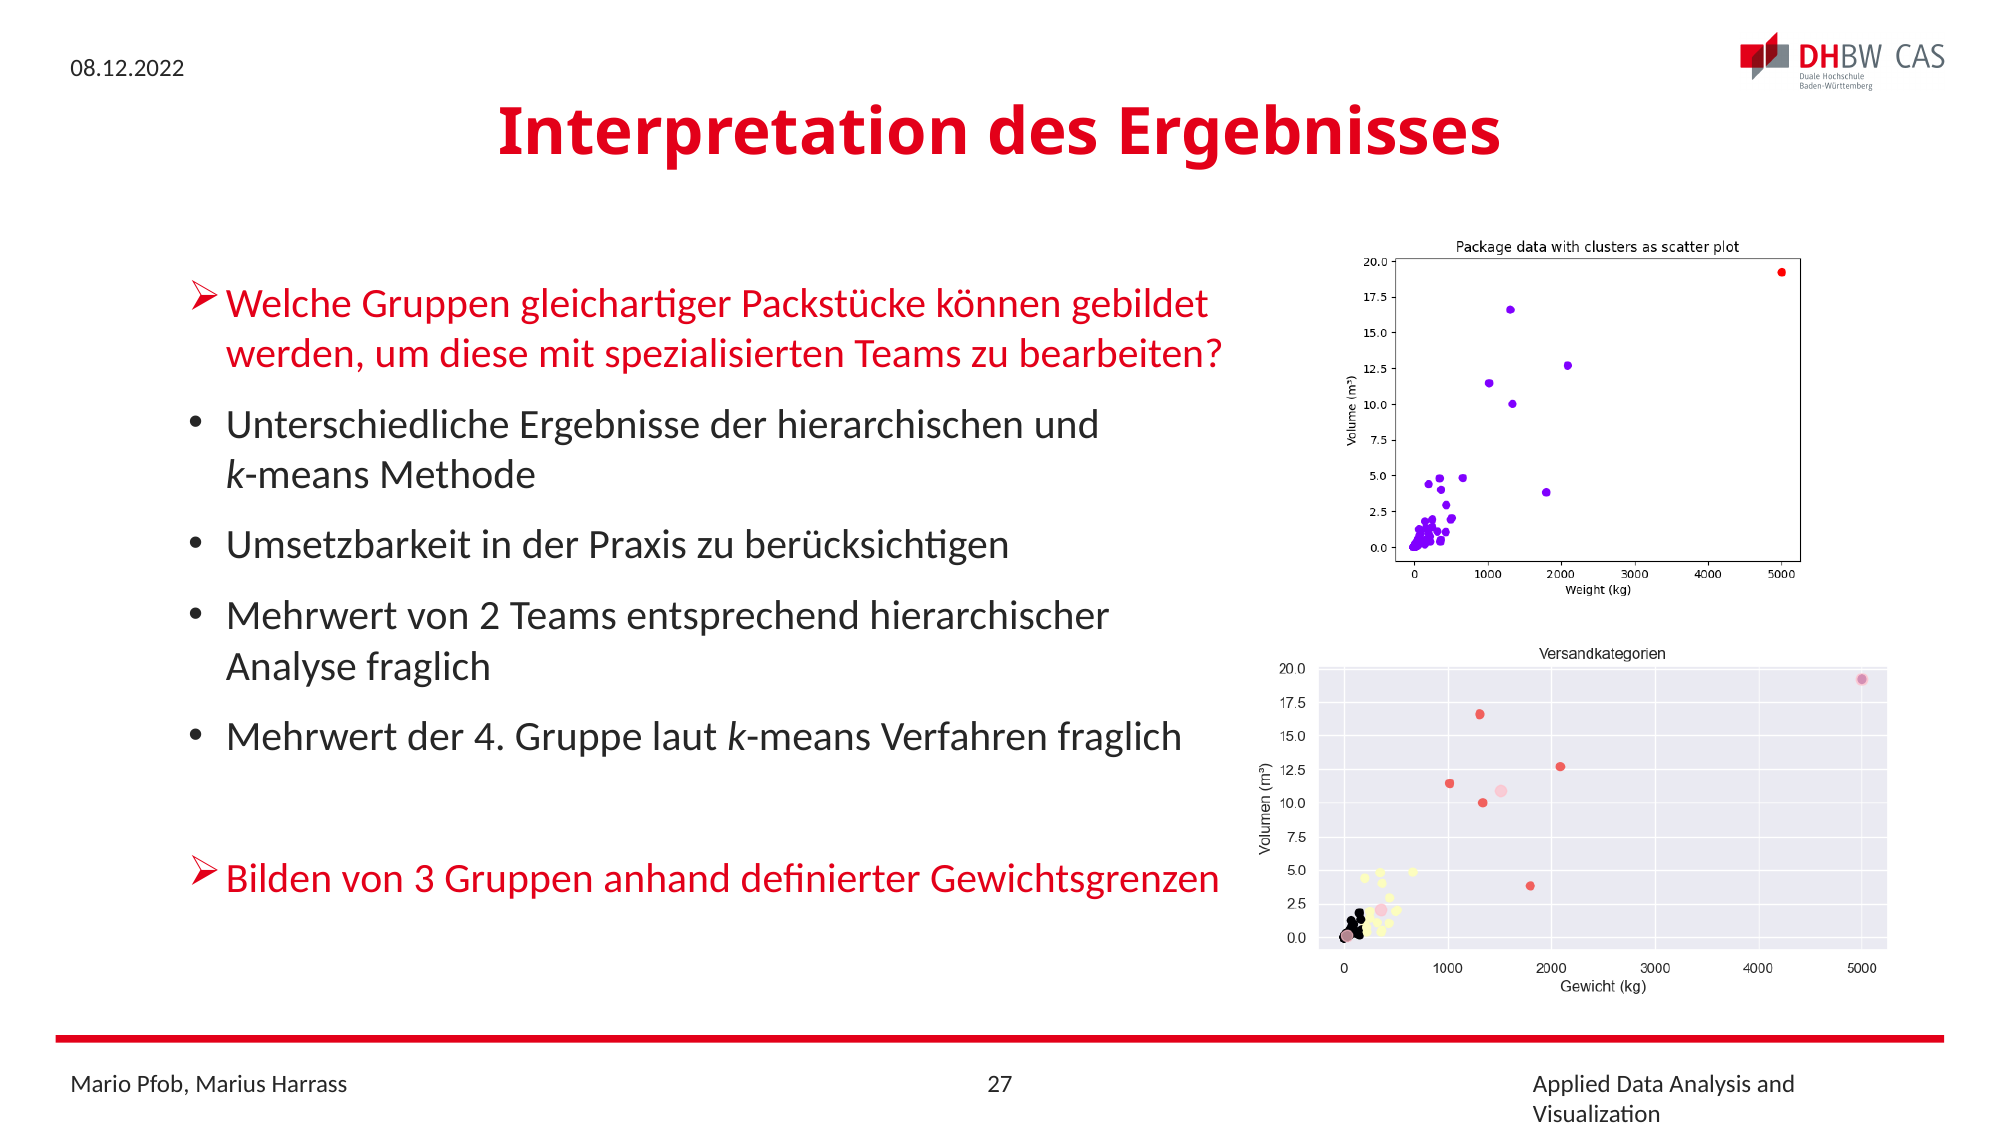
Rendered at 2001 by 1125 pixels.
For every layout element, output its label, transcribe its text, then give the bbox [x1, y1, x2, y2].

picture [1338, 232, 1808, 604]
picture [1739, 32, 1945, 91]
text_box Mario Pfob, Marius Harrass [55, 1059, 366, 1105]
text_box Welche Gruppen gleichartiger Packstücke können gebildet werden, um diese mit spezialisierten Teams zu bearbeiten? Unterschiedliche Ergebnisse der hierarchischen und k-means Methode Umsetzbarkeit in der Praxis zu berücksichtigen Mehrwert von 2 Teams entsprechend hierarchischer Analyse fraglich Mehrwert der 4. Gruppe laut k-means Verfahren fraglich Bilden von 3 Gruppen anhand definierter Gewichtsgrenzen [173, 268, 1249, 918]
text_box Applied Data Analysis and Visualization [1518, 1059, 1945, 1125]
text_box 27 [971, 1059, 1029, 1105]
picture [1250, 638, 1896, 1003]
text_box Interpretation des Ergebnisses [173, 89, 1827, 176]
text_box [55, 1034, 1945, 1044]
text_box 08.12.2022 [55, 44, 202, 90]
